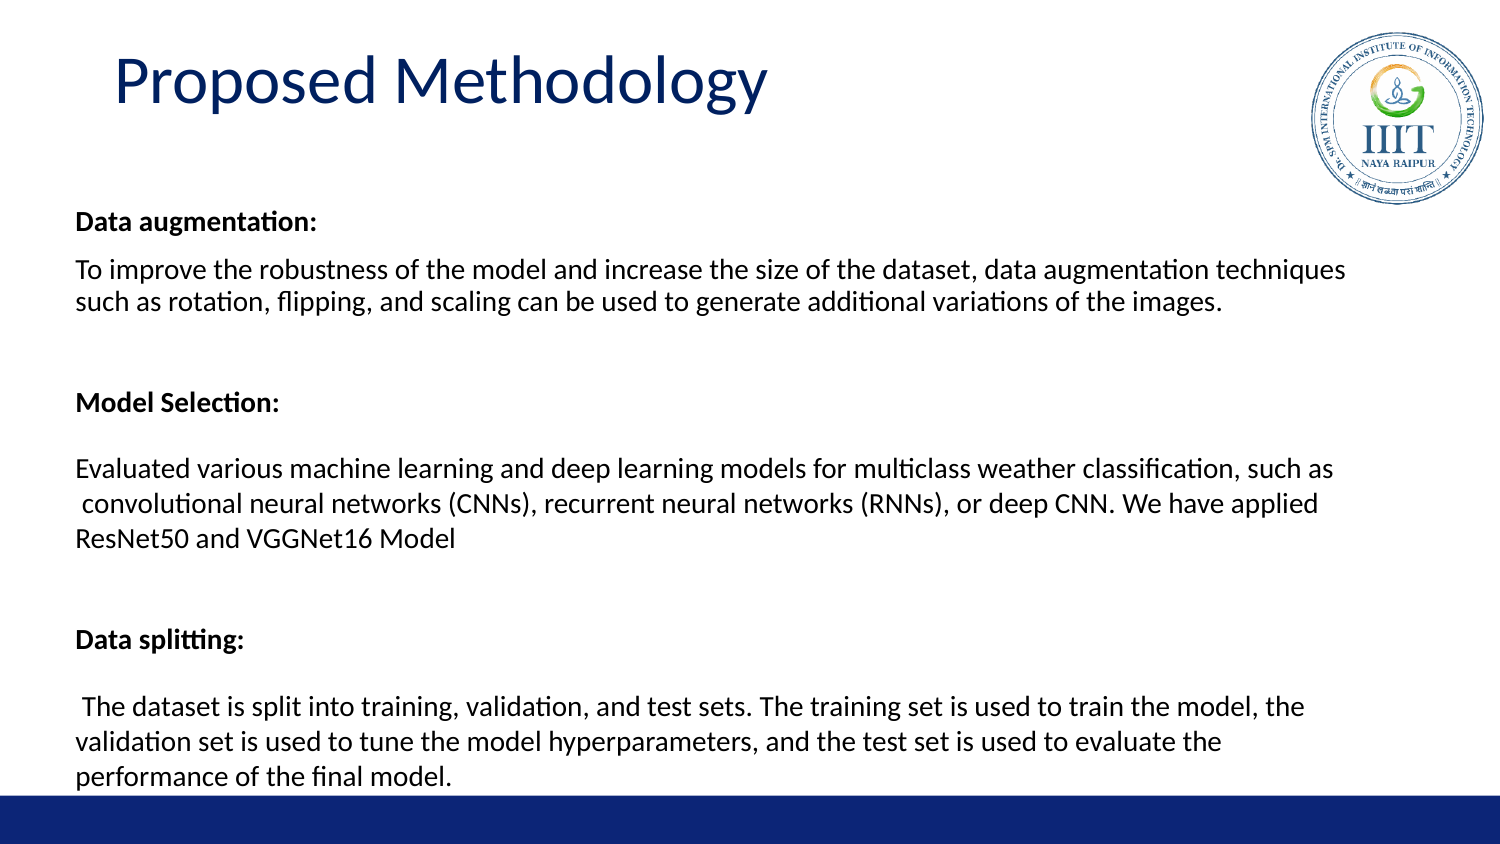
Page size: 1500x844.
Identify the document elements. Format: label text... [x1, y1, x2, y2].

list Data augmentation: To improve the robustness of the model and increase the size of the dataset, data augmentation techniques such as rotation, flipping, and scaling can be used to generate additional variations of the images. Model Selection: Evaluated various machine learning and deep learning models for multiclass weather classification, such as convolutional neural networks (CNNs), recurrent neural networks (RNNs), or deep CNN. We have applied ResNet50 and VGGNet16 Model Data splitting: The dataset is split into training, validation, and test sets. The training set is used to train the model, the validation set is used to tune the model hyperparameters, and the test set is used to evaluate the performance of the final model. [64, 151, 1358, 738]
title Proposed Methodology [103, 0, 1397, 164]
picture [1358, 28, 1487, 208]
